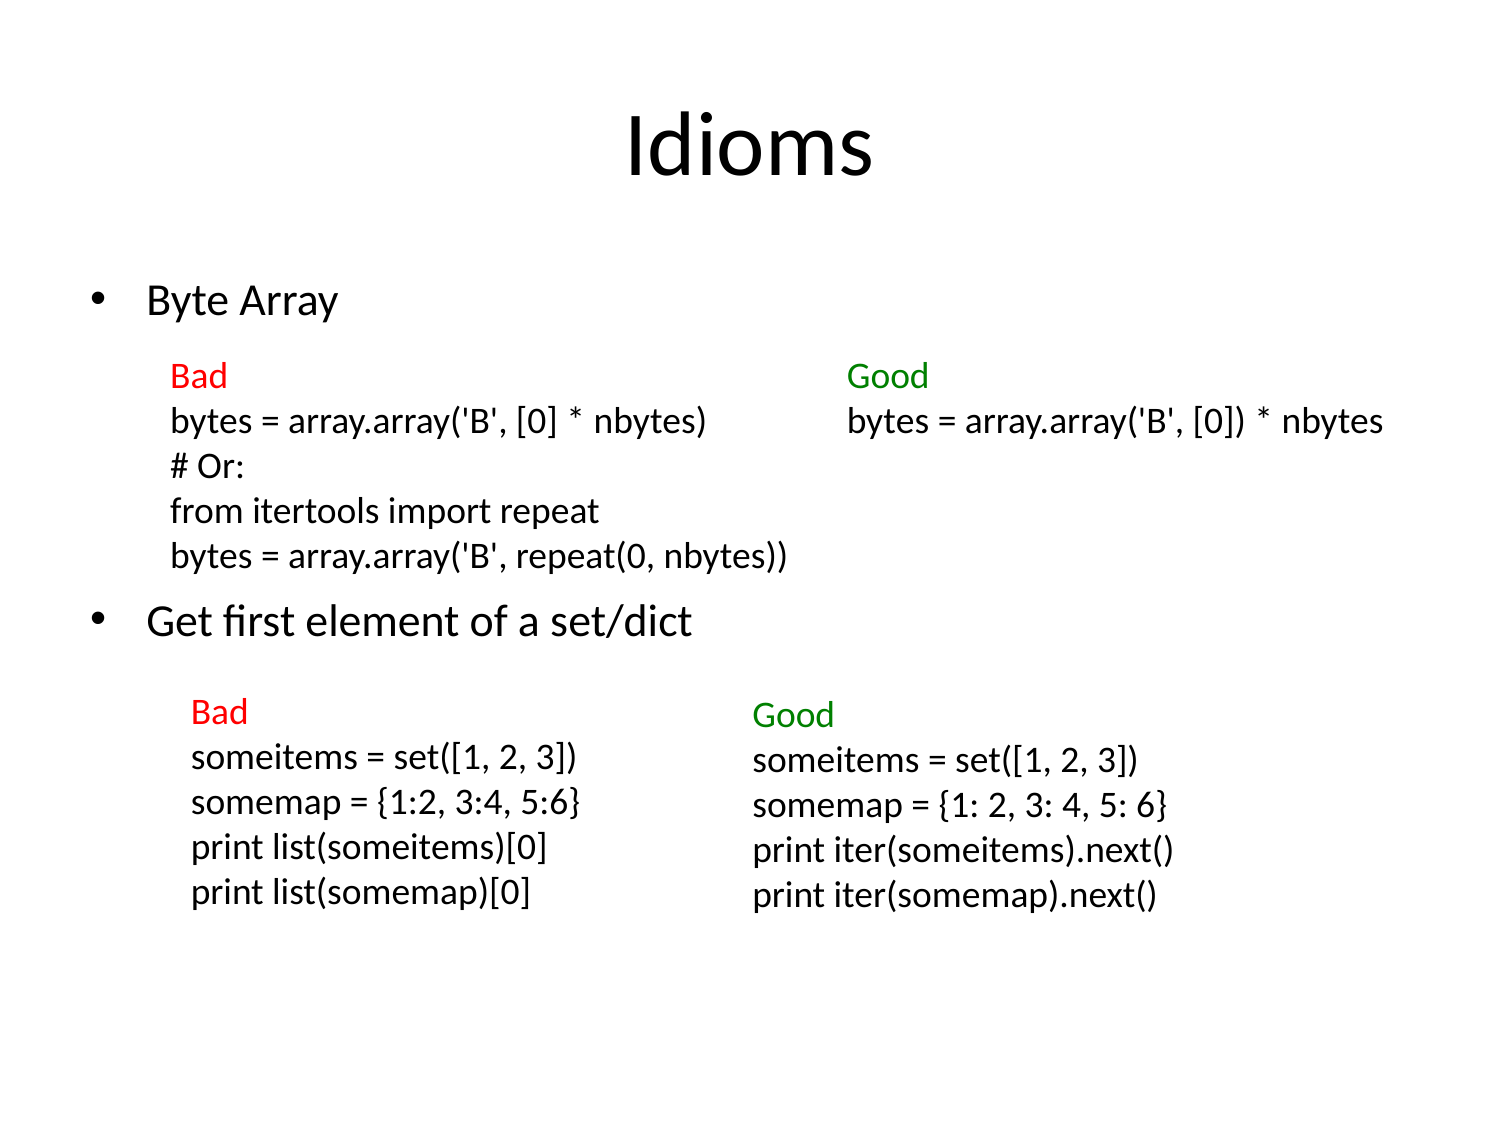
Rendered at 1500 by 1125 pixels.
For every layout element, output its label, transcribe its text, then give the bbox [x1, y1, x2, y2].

text_box Good someitems = set([1, 2, 3]) somemap = {1: 2, 3: 4, 5: 6} print iter(someitems).next() print iter(somemap).next() [737, 682, 1218, 923]
list Byte Array Get first element of a set/dict [75, 262, 1425, 1005]
text_box Bad someitems = set([1, 2, 3]) somemap = {1:2, 3:4, 5:6} print list(someitems)[0] print list(somemap)[0] [176, 679, 679, 920]
title Idioms [75, 45, 1425, 233]
text_box Good bytes = array.array('B', [0]) * nbytes [832, 343, 1407, 449]
text_box Bad bytes = array.array('B', [0] * nbytes) # Or: from itertools import repeat bytes = array.array('B', repeat(0, nbytes)) [155, 343, 832, 584]
